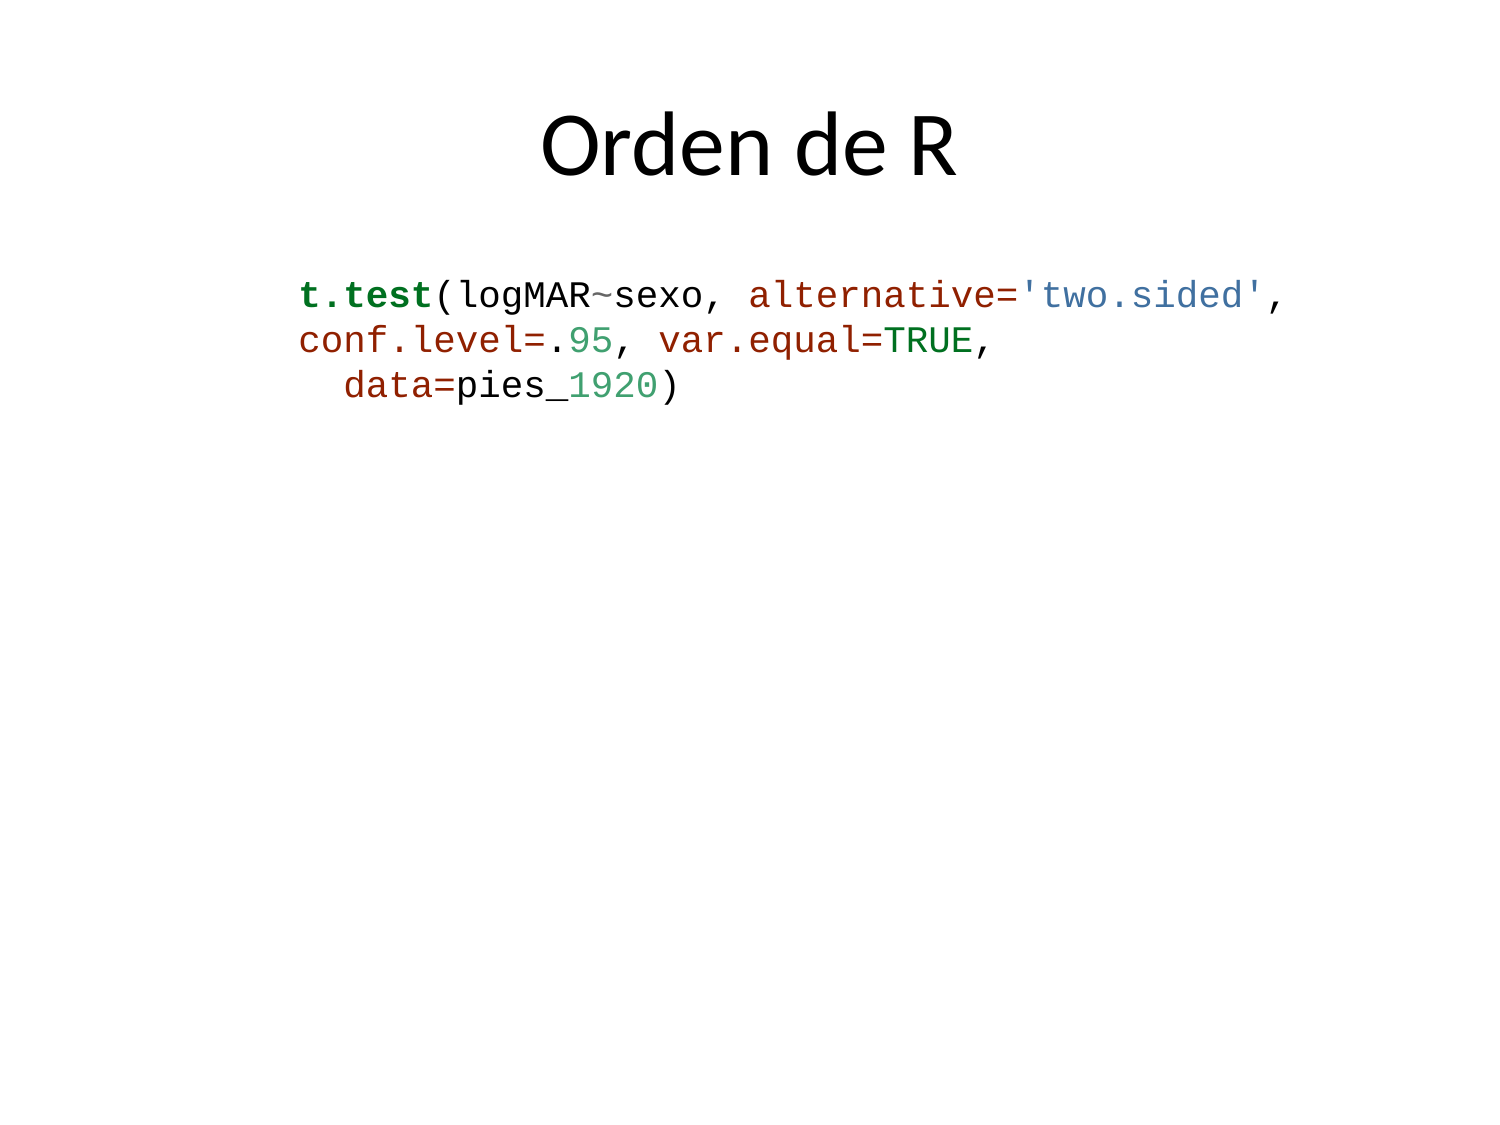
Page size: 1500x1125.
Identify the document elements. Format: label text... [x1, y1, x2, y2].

title Orden de R [75, 45, 1425, 233]
list t.test(logMAR~sexo, alternative='two.sided', conf.level=.95, var.equal=TRUE, data=pies_1920) [75, 262, 1425, 1005]
